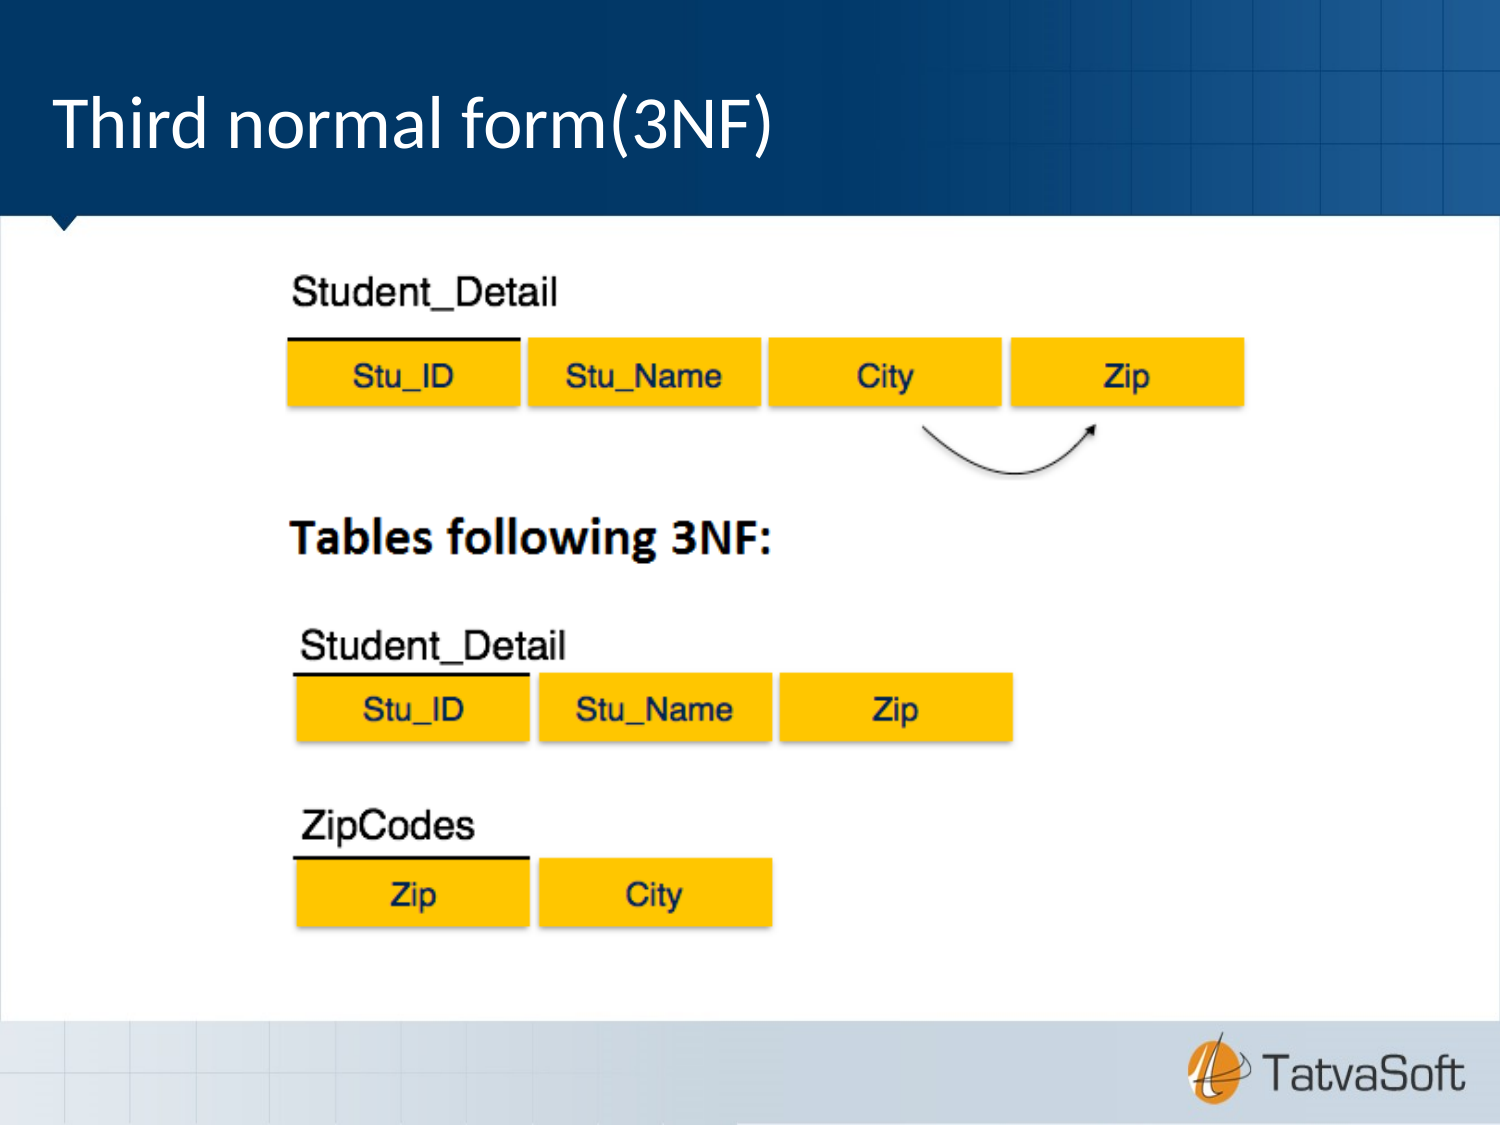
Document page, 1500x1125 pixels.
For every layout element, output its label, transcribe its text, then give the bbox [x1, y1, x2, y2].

text_box Third normal form(3NF) [37, 24, 1388, 213]
picture [0, 0, 1500, 1125]
